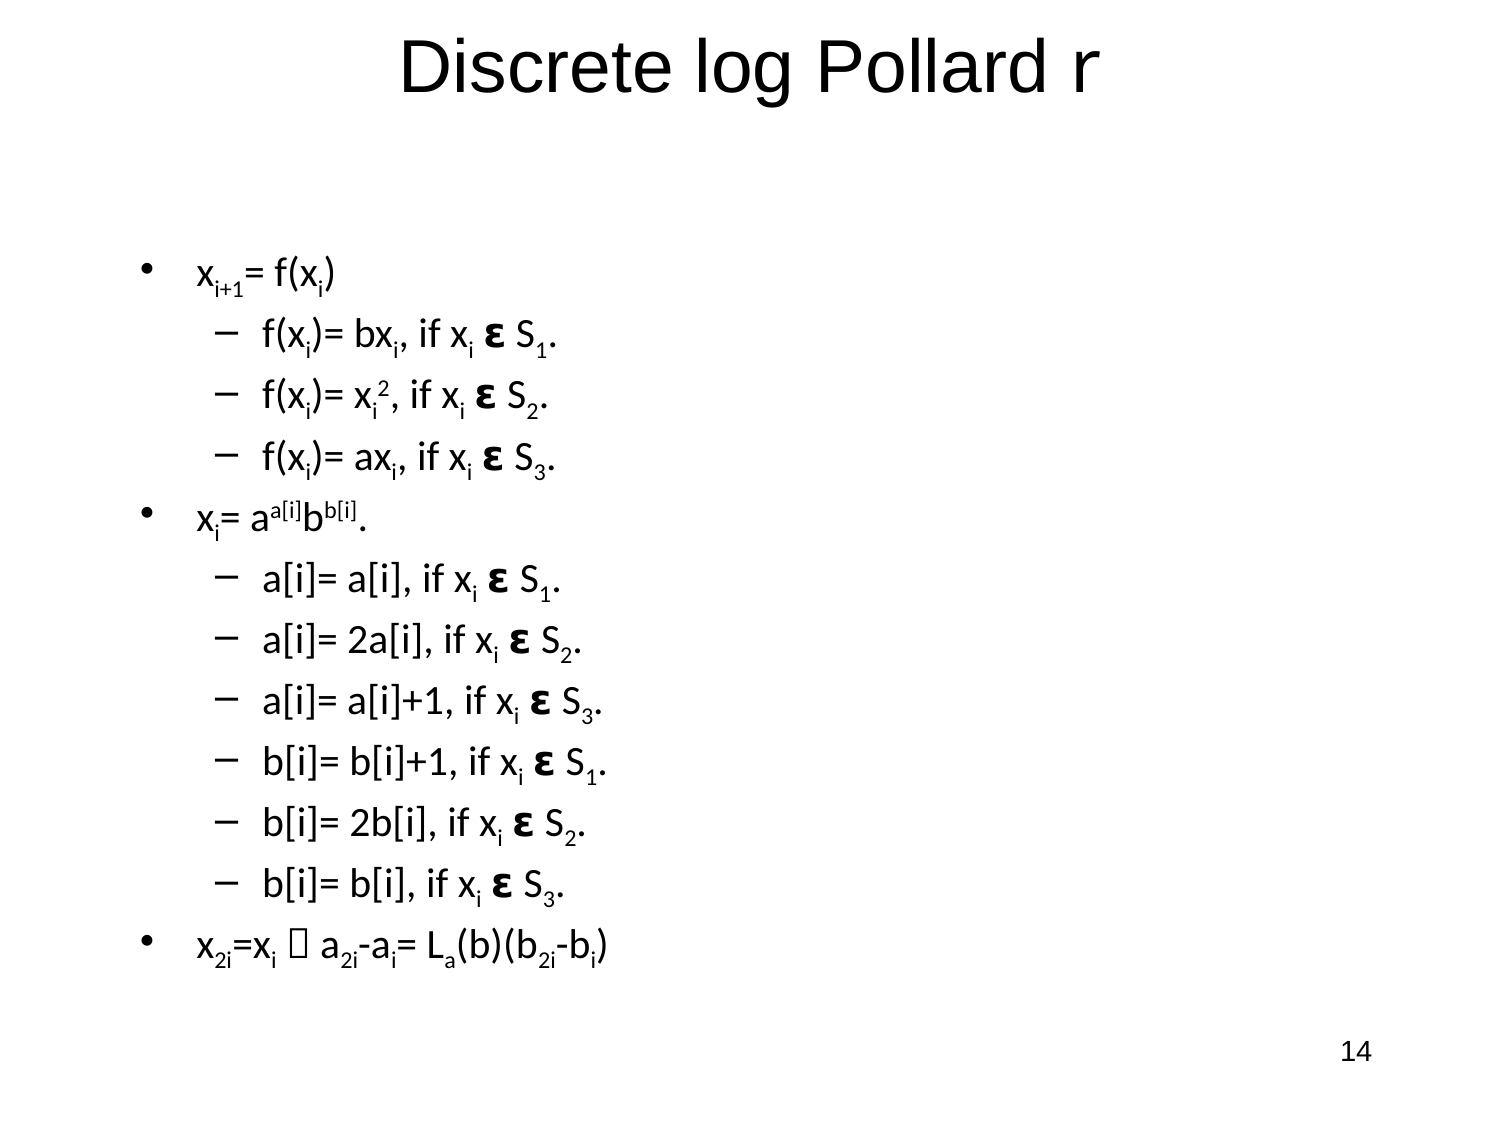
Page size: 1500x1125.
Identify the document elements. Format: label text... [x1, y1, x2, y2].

title Discrete log Pollard r [112, 0, 1388, 126]
slide_number 14 [1074, 1024, 1388, 1101]
list xi+1= f(xi) f(xi)= bxi, if xi 𝝴 S1. f(xi)= xi2, if xi 𝝴 S2. f(xi)= axi, if xi 𝝴 S3. xi= aa[i]bb[i]. a[i]= a[i], if xi 𝝴 S1. a[i]= 2a[i], if xi 𝝴 S2. a[i]= a[i]+1, if xi 𝝴 S3. b[i]= b[i]+1, if xi 𝝴 S1. b[i]= 2b[i], if xi 𝝴 S2. b[i]= b[i], if xi 𝝴 S3. x2i=xi  a2i-ai= La(b)(b2i-bi) [124, 237, 1401, 963]
